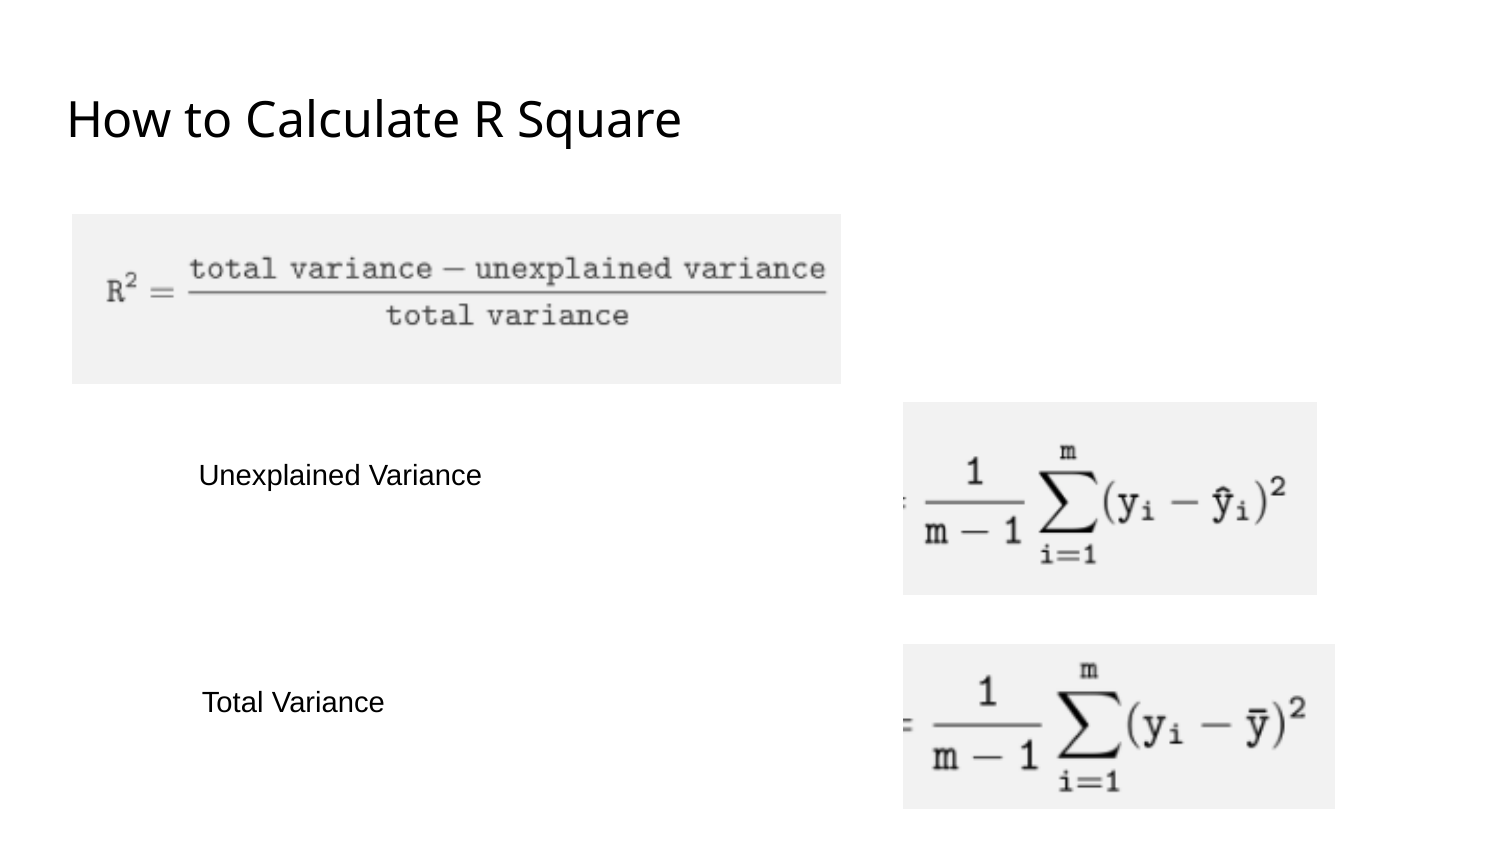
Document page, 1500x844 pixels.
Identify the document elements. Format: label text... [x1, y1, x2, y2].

title How to Calculate R Square [51, 72, 1449, 167]
text_box Unexplained Variance [183, 448, 597, 499]
picture [902, 402, 1317, 596]
picture [902, 644, 1335, 810]
picture [71, 214, 841, 384]
text_box Total Variance [187, 676, 401, 726]
